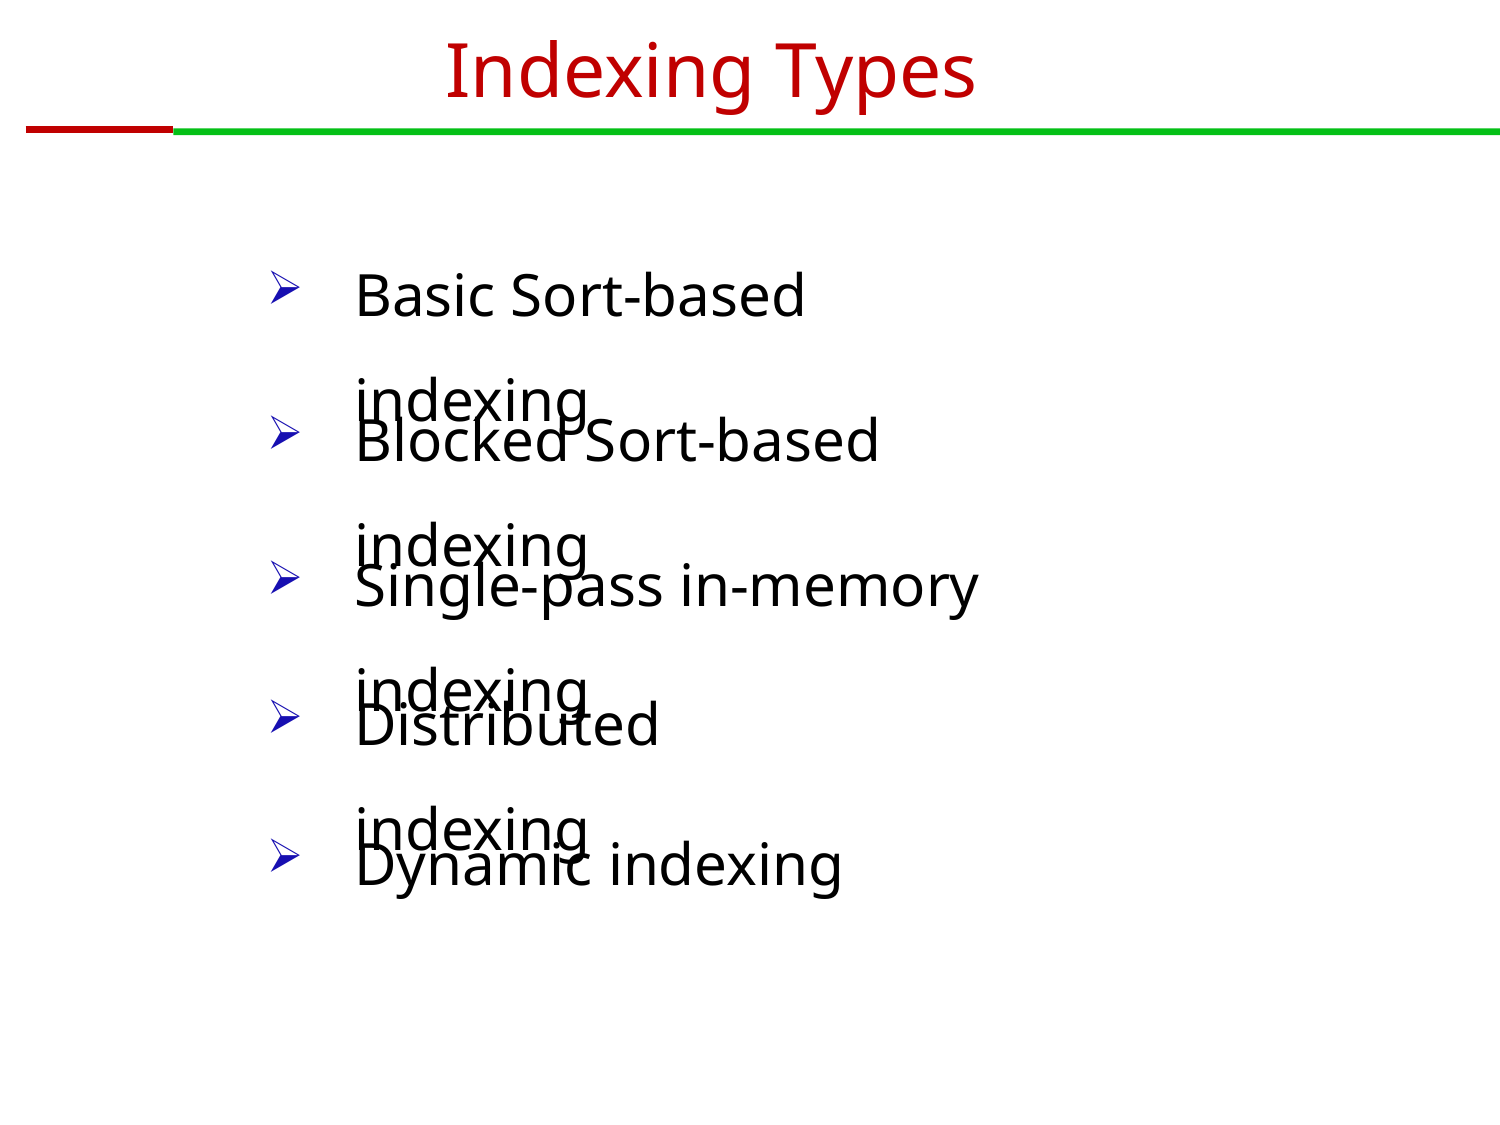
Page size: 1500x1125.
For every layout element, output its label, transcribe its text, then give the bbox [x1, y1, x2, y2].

text_box Basic Sort-based indexing [252, 216, 1002, 361]
text_box Indexing Types [421, 15, 1003, 128]
text_box Dynamic indexing [252, 784, 931, 905]
text_box Distributed indexing [252, 644, 903, 870]
text_box Blocked Sort-based indexing [252, 361, 1128, 505]
text_box Single-pass in-memory indexing [252, 505, 1192, 731]
